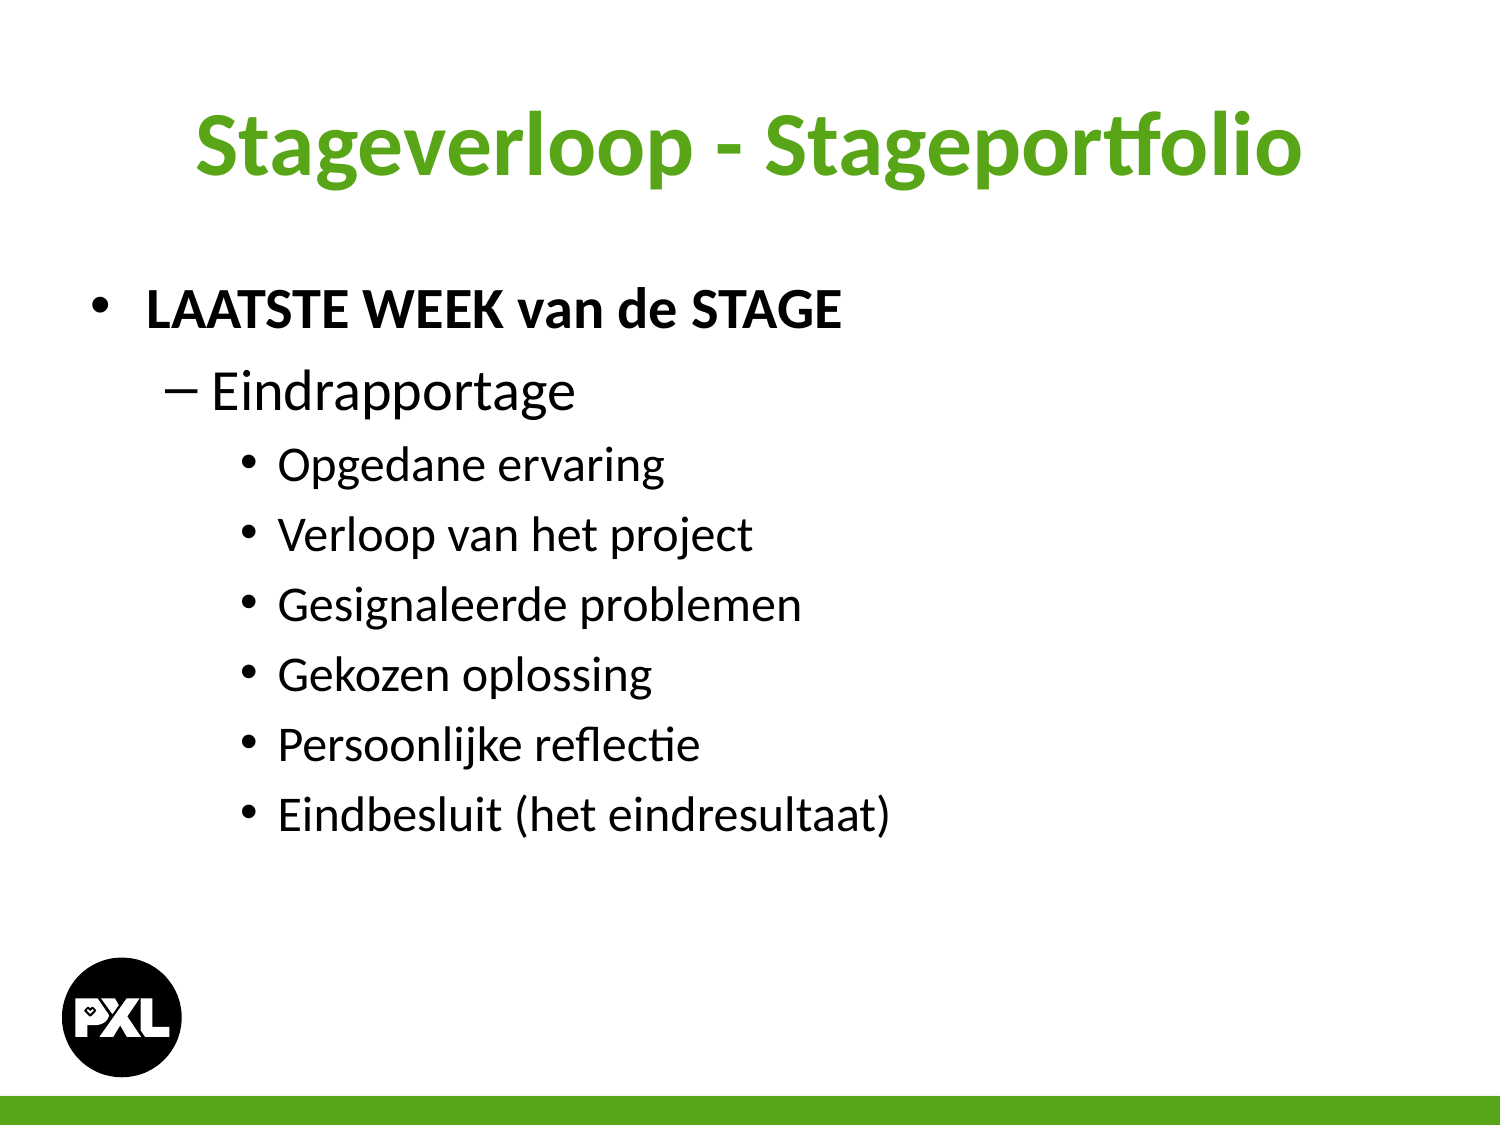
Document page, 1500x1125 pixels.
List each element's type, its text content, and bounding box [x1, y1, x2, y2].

title Stageverloop - Stageportfolio [75, 45, 1425, 233]
list LAATSTE WEEK van de STAGE Eindrapportage Opgedane ervaring Verloop van het project Gesignaleerde problemen Gekozen oplossing Persoonlijke reflectie Eindbesluit (het eindresultaat) [75, 262, 1425, 1005]
